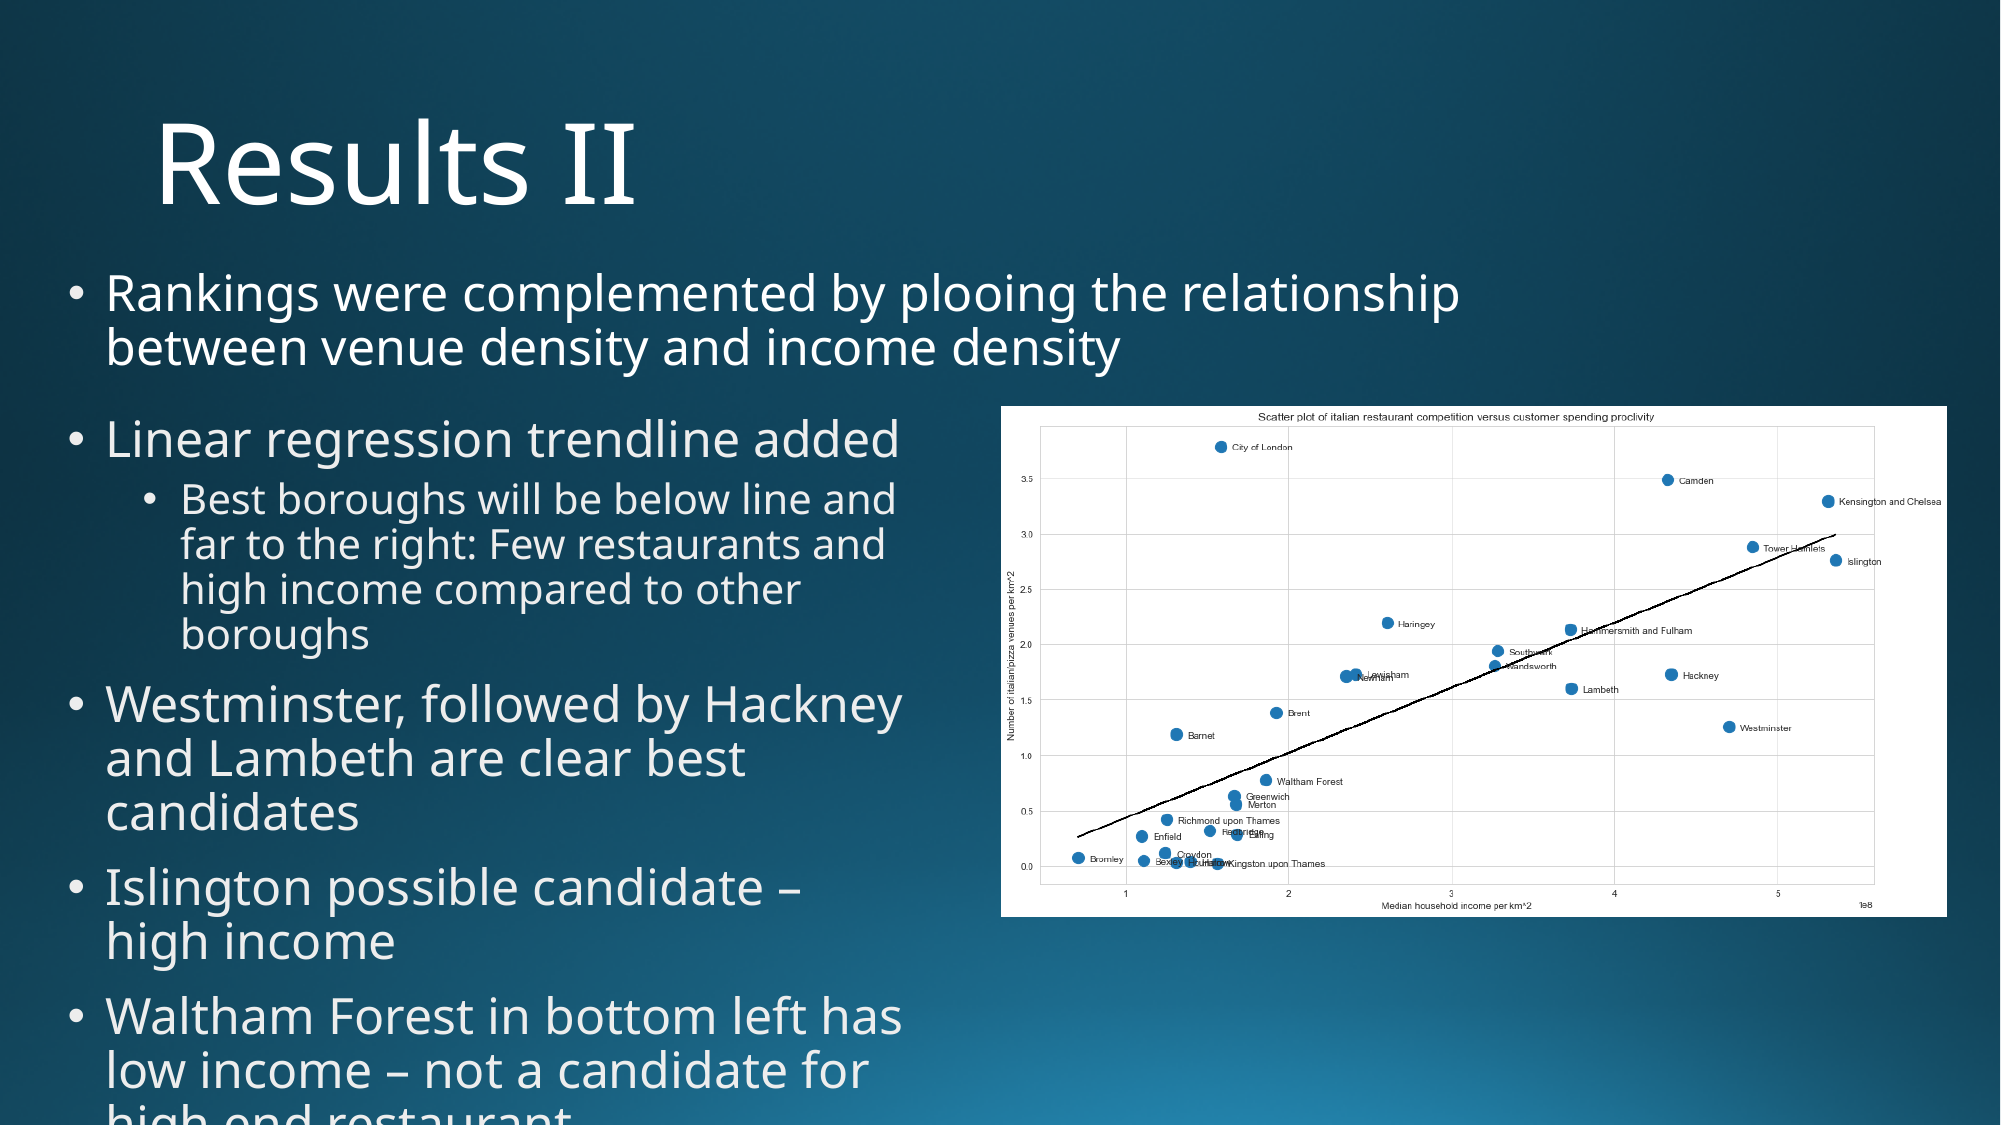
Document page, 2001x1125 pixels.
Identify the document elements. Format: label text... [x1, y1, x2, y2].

text_box Linear regression trendline added Best boroughs will be below line and far to the right: Few restaurants and high income compared to other boroughs Westminster, followed by Hackney and Lambeth are clear best candidates Islington possible candidate – high income Waltham Forest in bottom left has low income – not a candidate for high end restaurant [52, 406, 928, 1125]
list Rankings were complemented by plooing the relationship between venue density and income density [52, 260, 1689, 975]
title Results II [137, 59, 1863, 278]
picture [0, 0, 2001, 1125]
